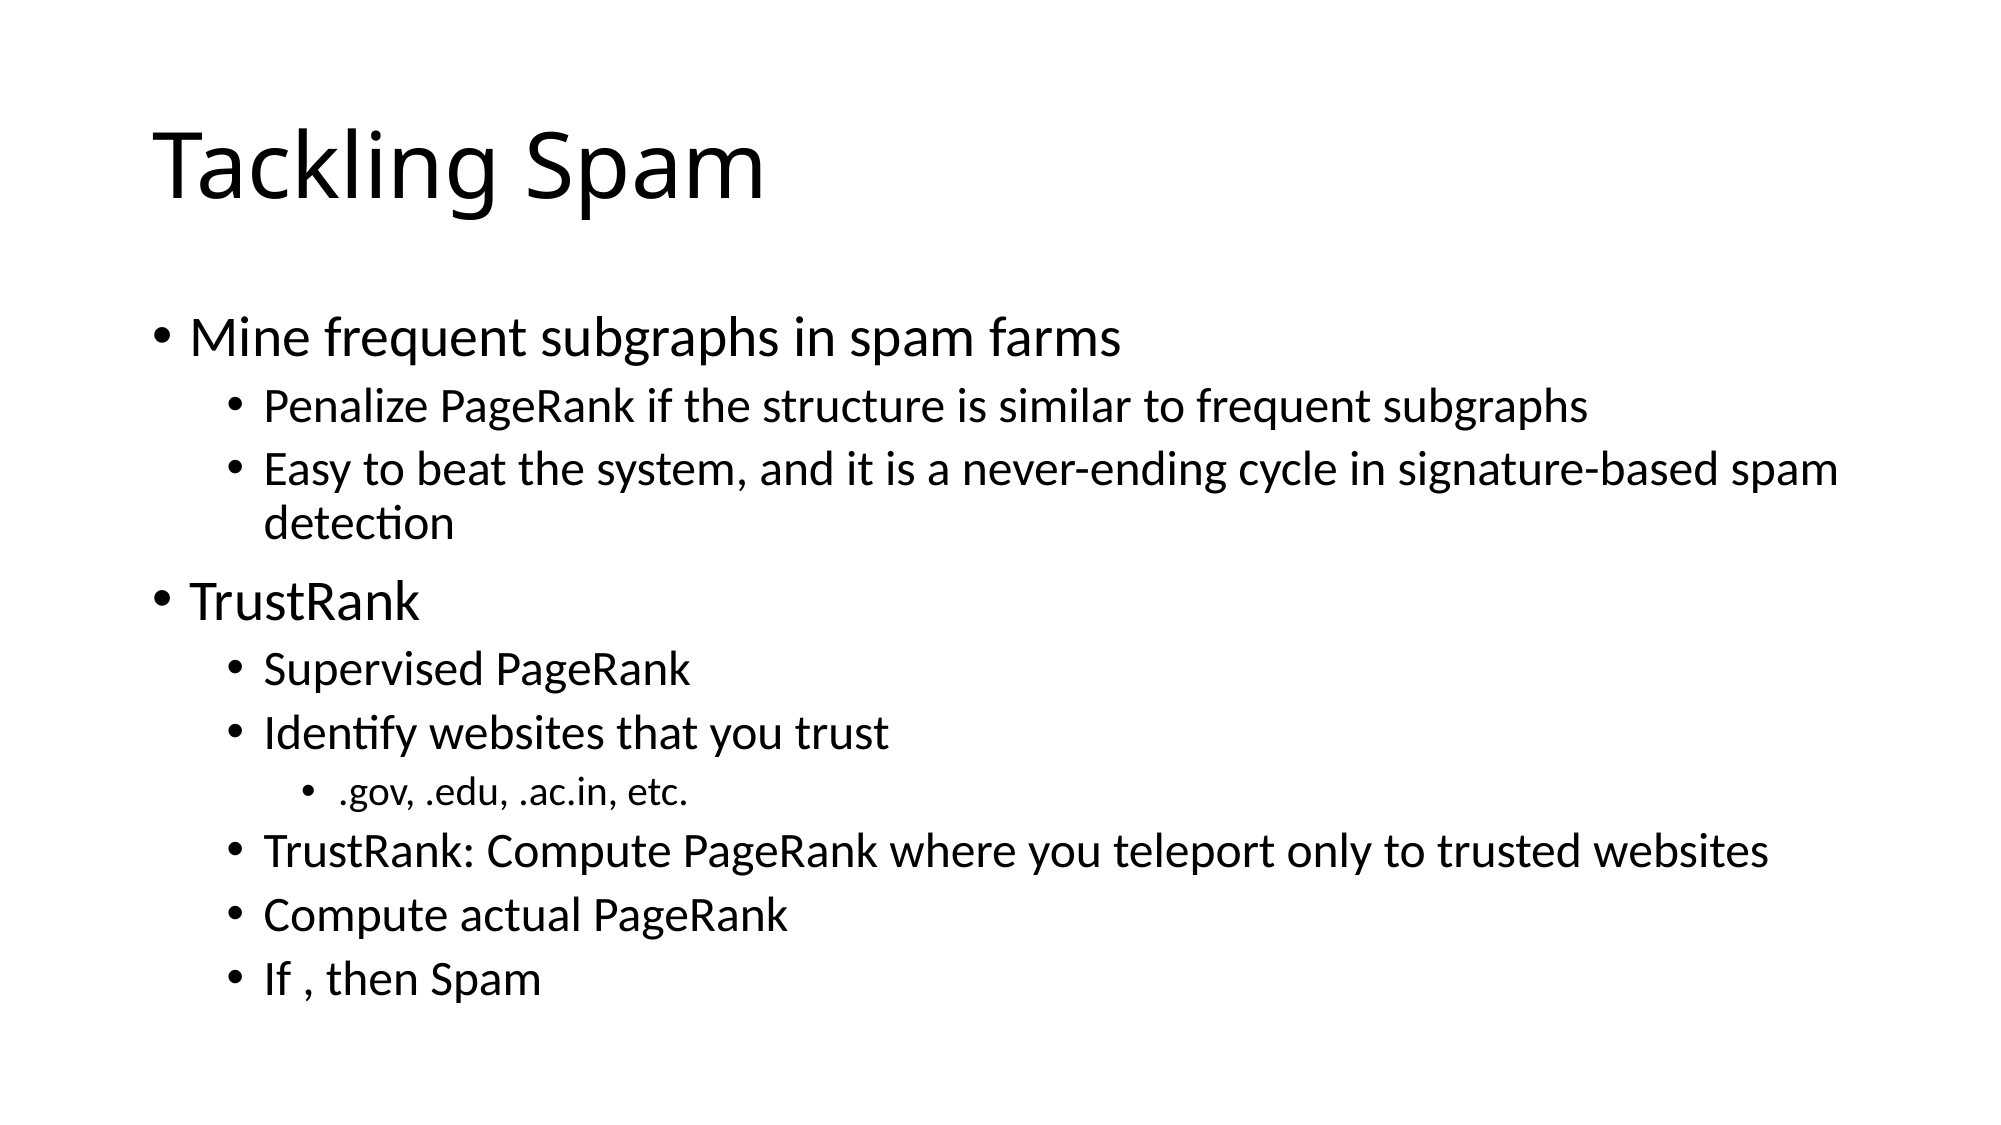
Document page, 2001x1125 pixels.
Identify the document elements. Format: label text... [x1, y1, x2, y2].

title Tackling Spam [137, 59, 1863, 278]
